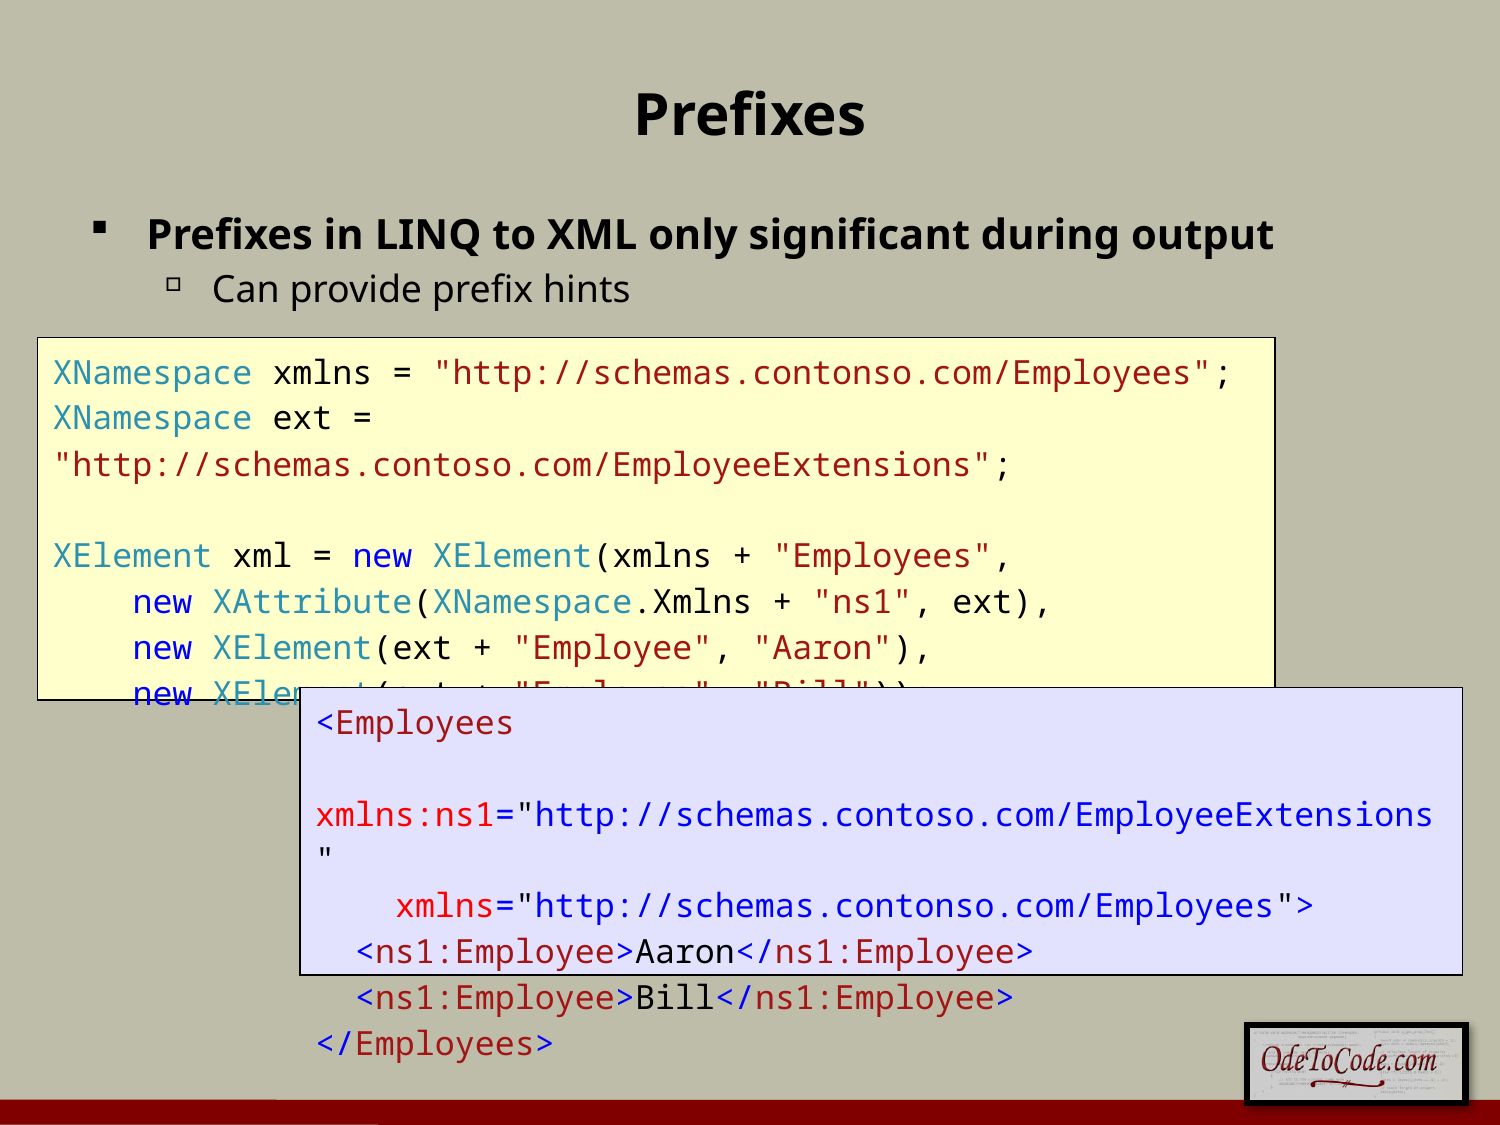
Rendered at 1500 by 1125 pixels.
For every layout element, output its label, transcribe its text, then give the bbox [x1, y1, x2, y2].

list Prefixes in LINQ to XML only significant during output Can provide prefix hints [74, 199, 1426, 426]
title Prefixes [74, 49, 1426, 176]
picture [1250, 1028, 1462, 1100]
text_box XNamespace xmlns = "http://schemas.contonso.com/Employees"; XNamespace ext = "http://schemas.contoso.com/EmployeeExtensions"; XElement xml = new XElement(xmlns + "Employees", new XAttribute(XNamespace.Xmlns + "ns1", ext), new XElement(ext + "Employee", "Aaron"), new XElement(ext + "Employee", "Bill")); [37, 337, 1275, 700]
text_box <Employees xmlns:ns1="http://schemas.contoso.com/EmployeeExtensions" xmlns="http://schemas.contonso.com/Employees"> <ns1:Employee>Aaron</ns1:Employee> <ns1:Employee>Bill</ns1:Employee> </Employees> [300, 687, 1463, 975]
